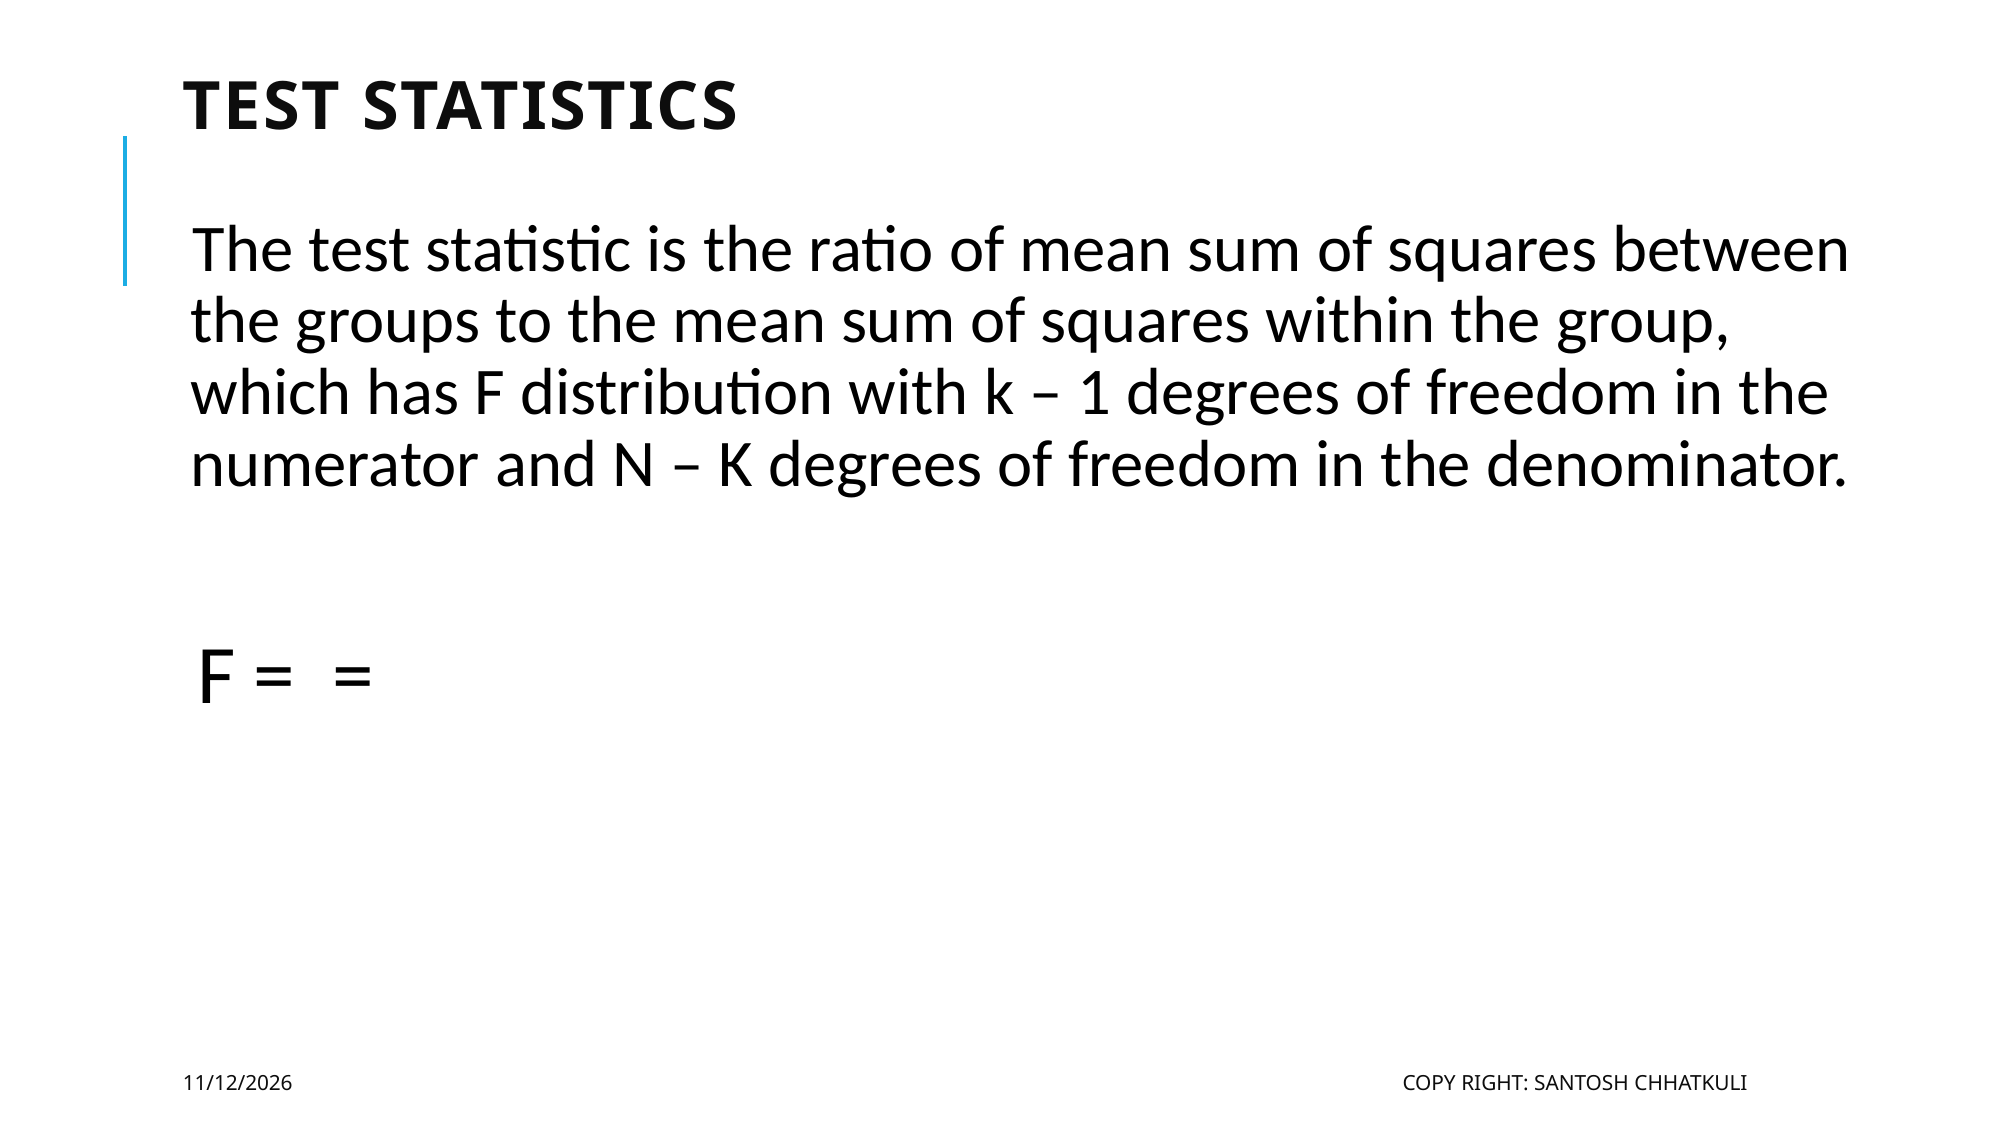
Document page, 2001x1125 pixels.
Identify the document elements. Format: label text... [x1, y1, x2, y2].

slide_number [168, 1061, 522, 1107]
title Test Statistics [168, 59, 1763, 162]
footer Copy Right: Santosh Chhatkuli [794, 1061, 1763, 1107]
